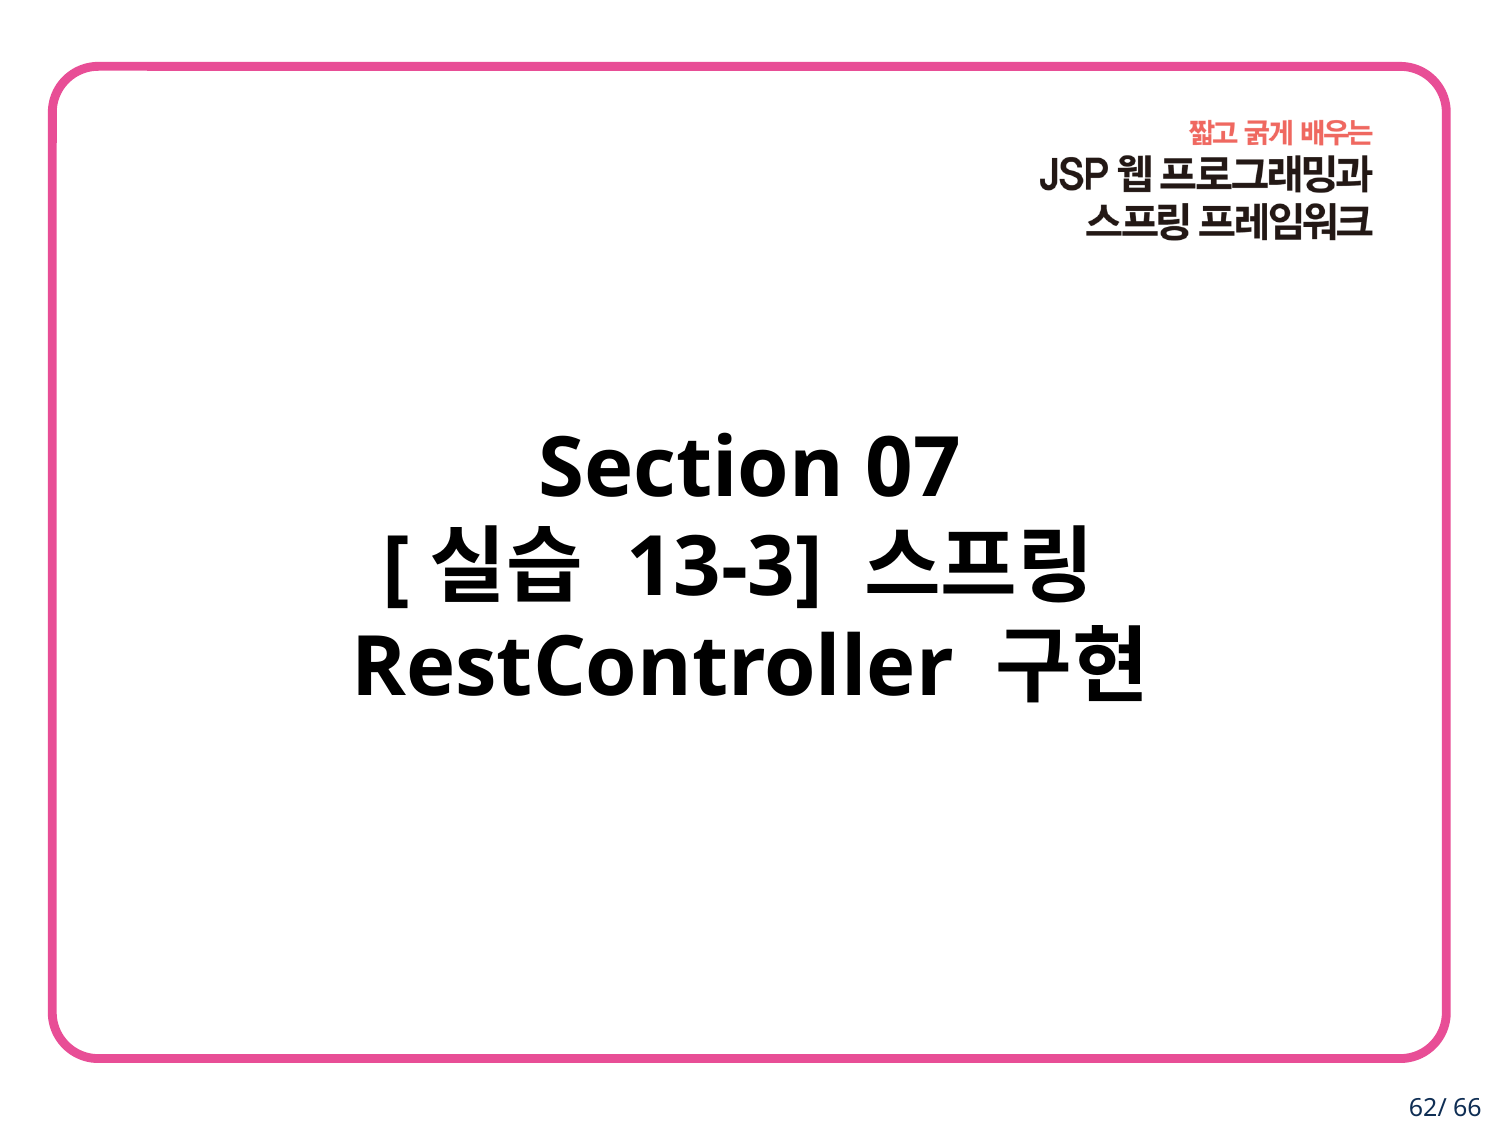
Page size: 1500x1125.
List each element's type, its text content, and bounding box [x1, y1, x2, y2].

text_box Section 07 [실습 13-3] 스프링 RestController 구현 [27, 403, 1472, 722]
picture [1021, 101, 1382, 249]
